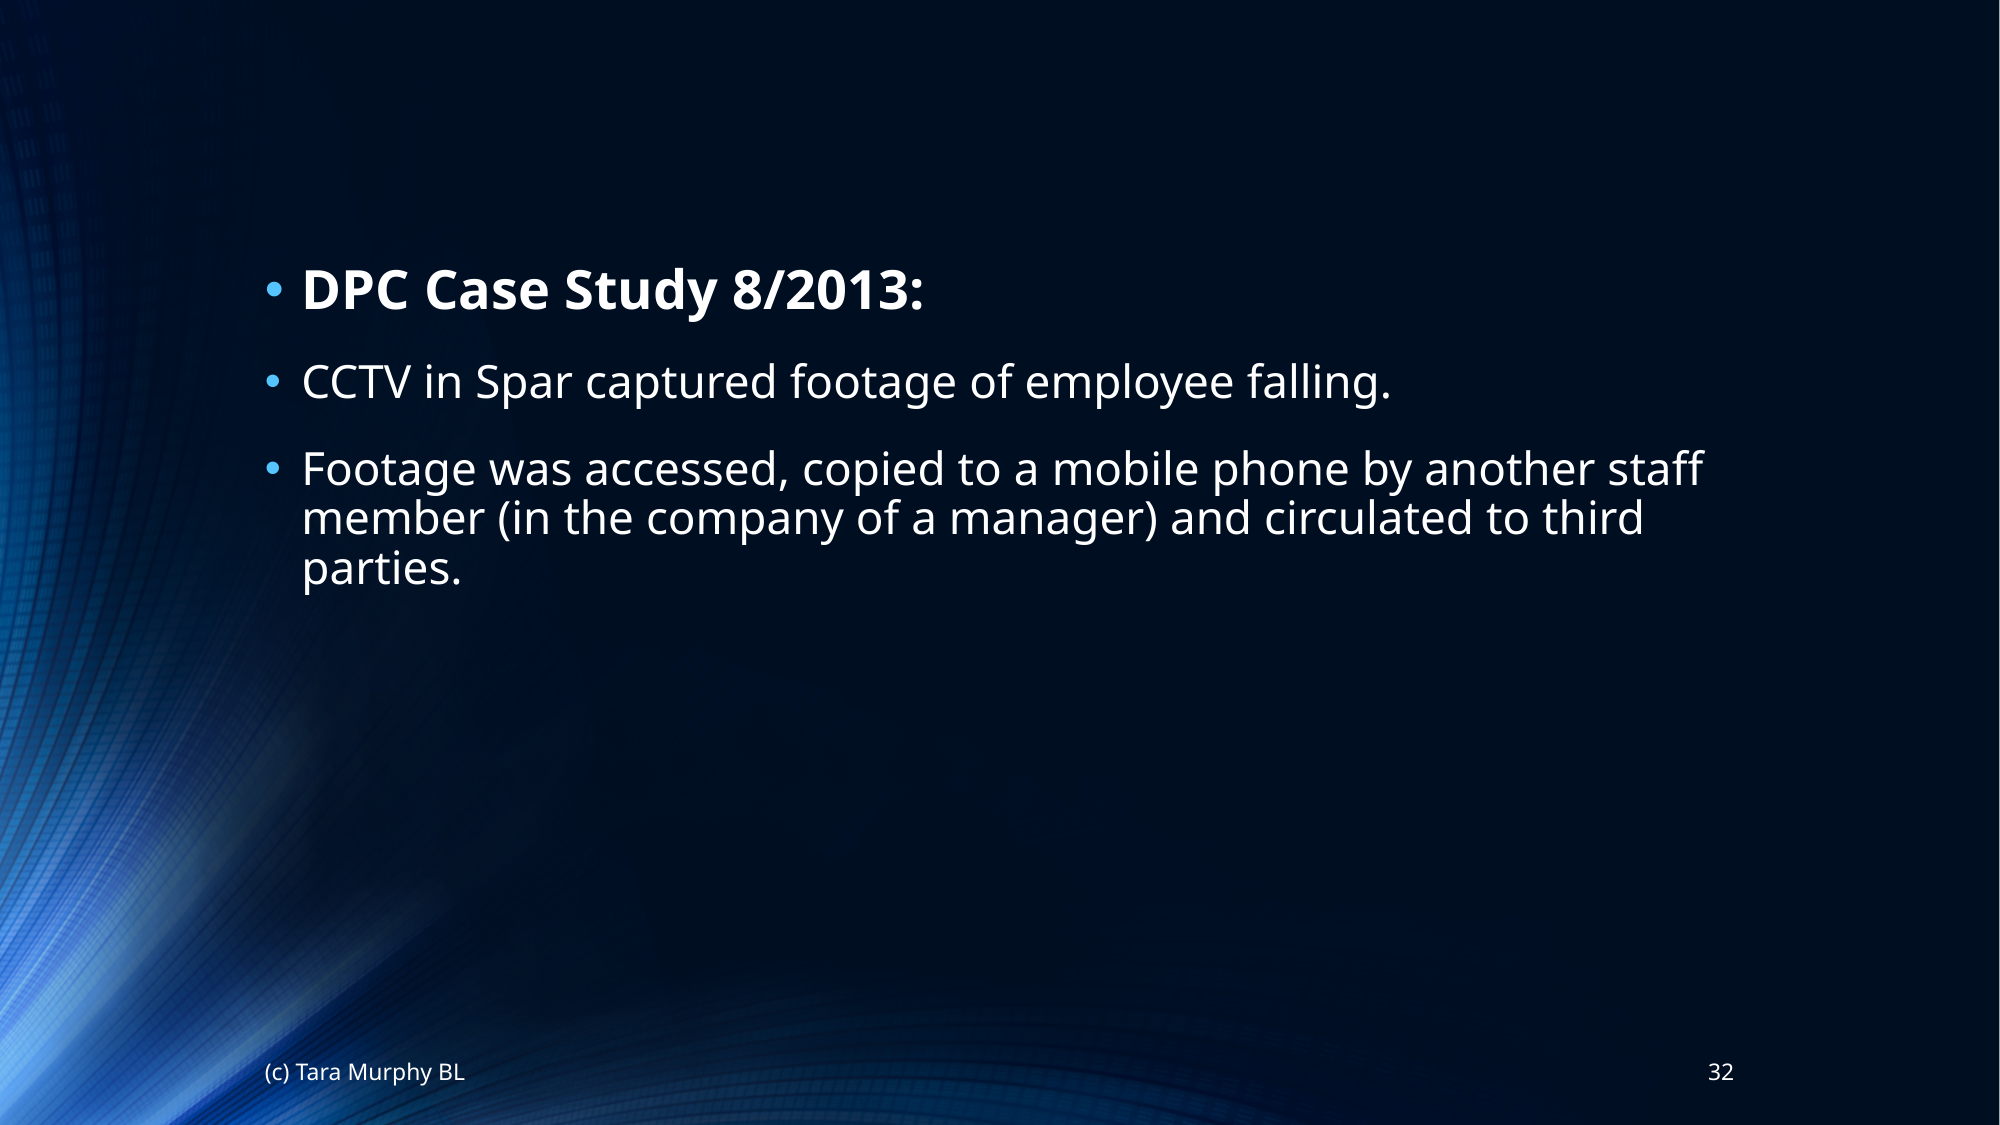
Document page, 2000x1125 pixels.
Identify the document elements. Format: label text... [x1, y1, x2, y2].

footer (c) Tara Murphy BL [249, 1050, 1325, 1096]
picture [0, 0, 2000, 1125]
slide_number 32 [1612, 1050, 1750, 1096]
list DPC Case Study 8/2013: CCTV in Spar captured footage of employee falling. Footage was accessed, copied to a mobile phone by another staff member (in the company of a manager) and circulated to third parties. [249, 255, 1749, 1050]
